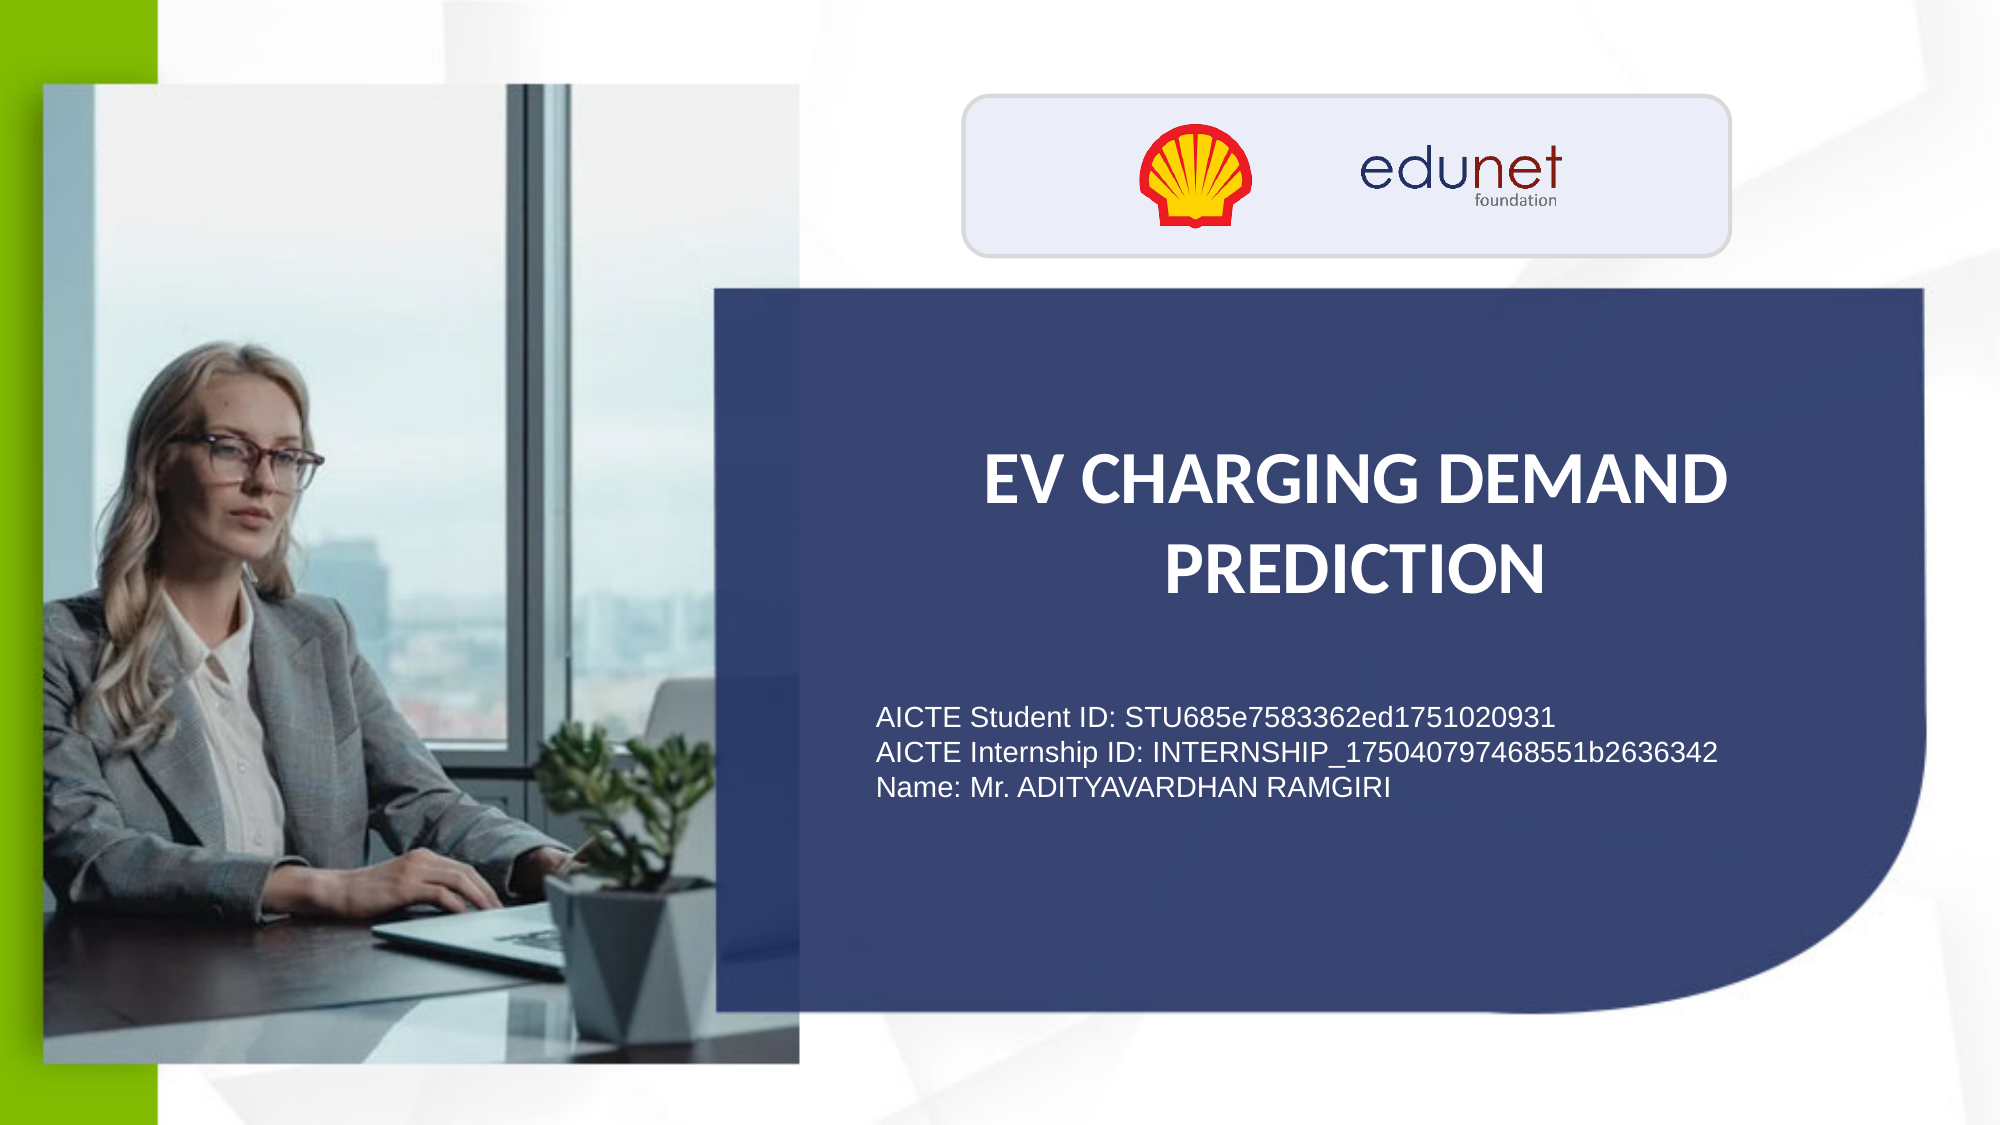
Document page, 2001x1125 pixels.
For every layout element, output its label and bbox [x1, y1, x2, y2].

text_box [1130, 121, 1564, 231]
picture [0, 0, 2000, 1125]
